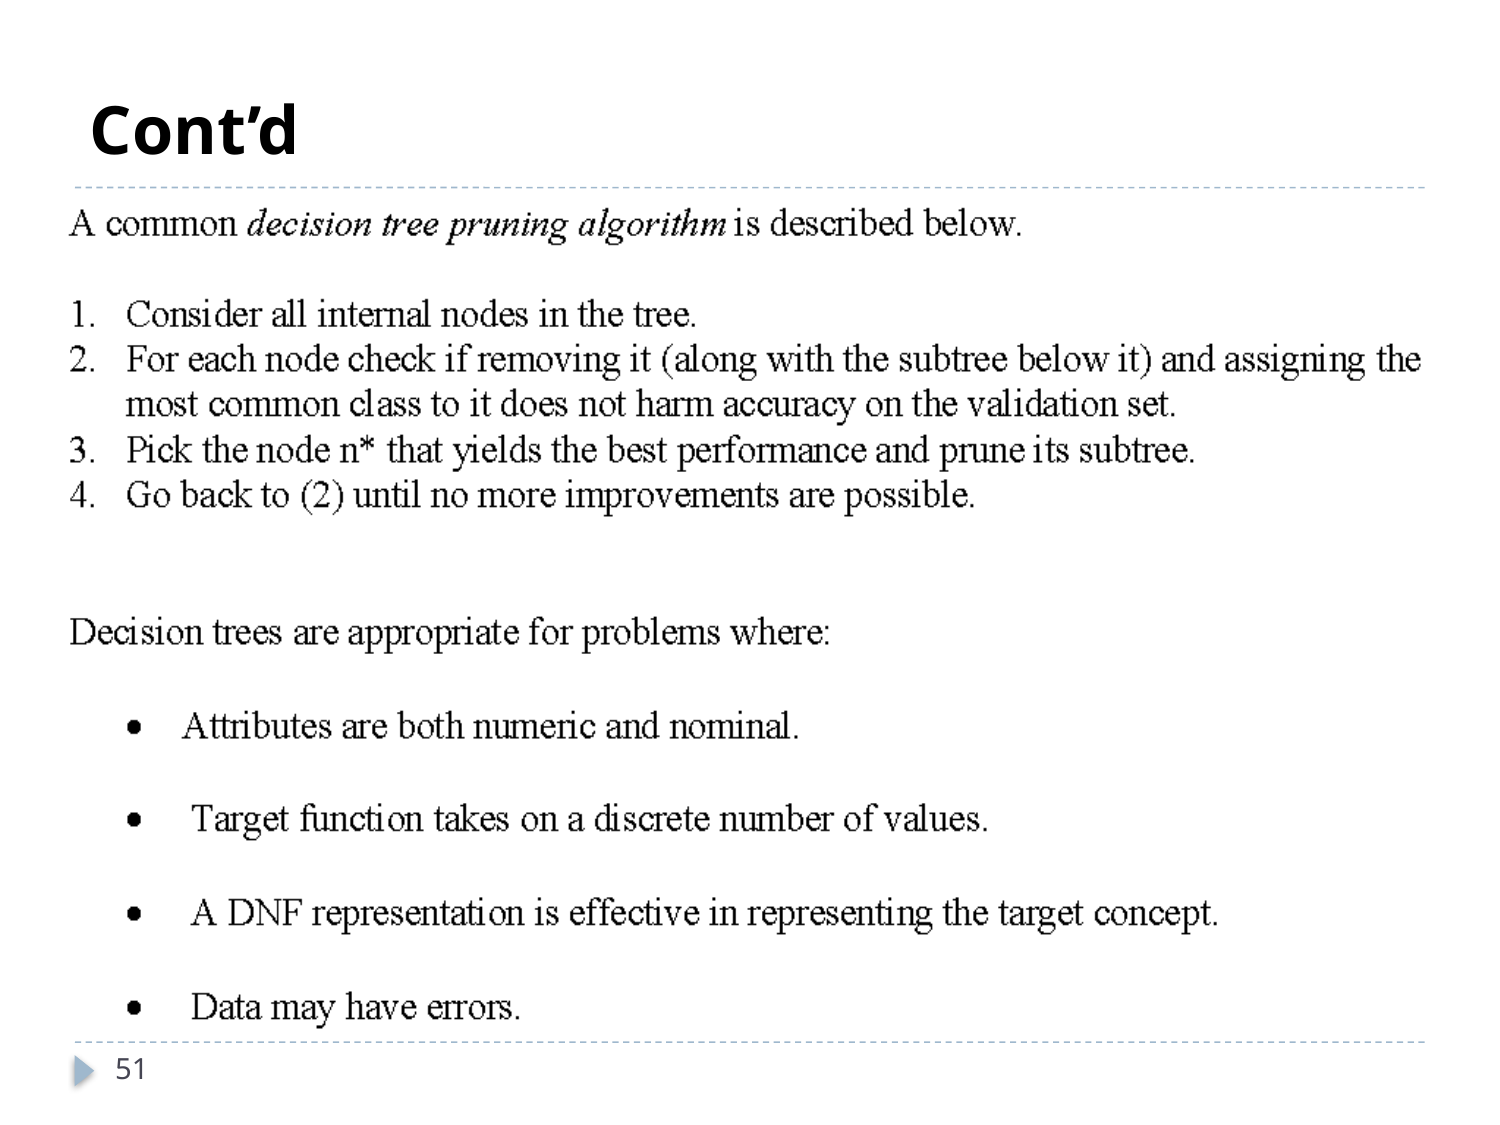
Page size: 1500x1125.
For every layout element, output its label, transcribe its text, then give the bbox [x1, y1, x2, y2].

slide_number 51 [100, 1051, 426, 1103]
picture [49, 199, 1451, 1038]
title Cont’d [75, 50, 1425, 175]
